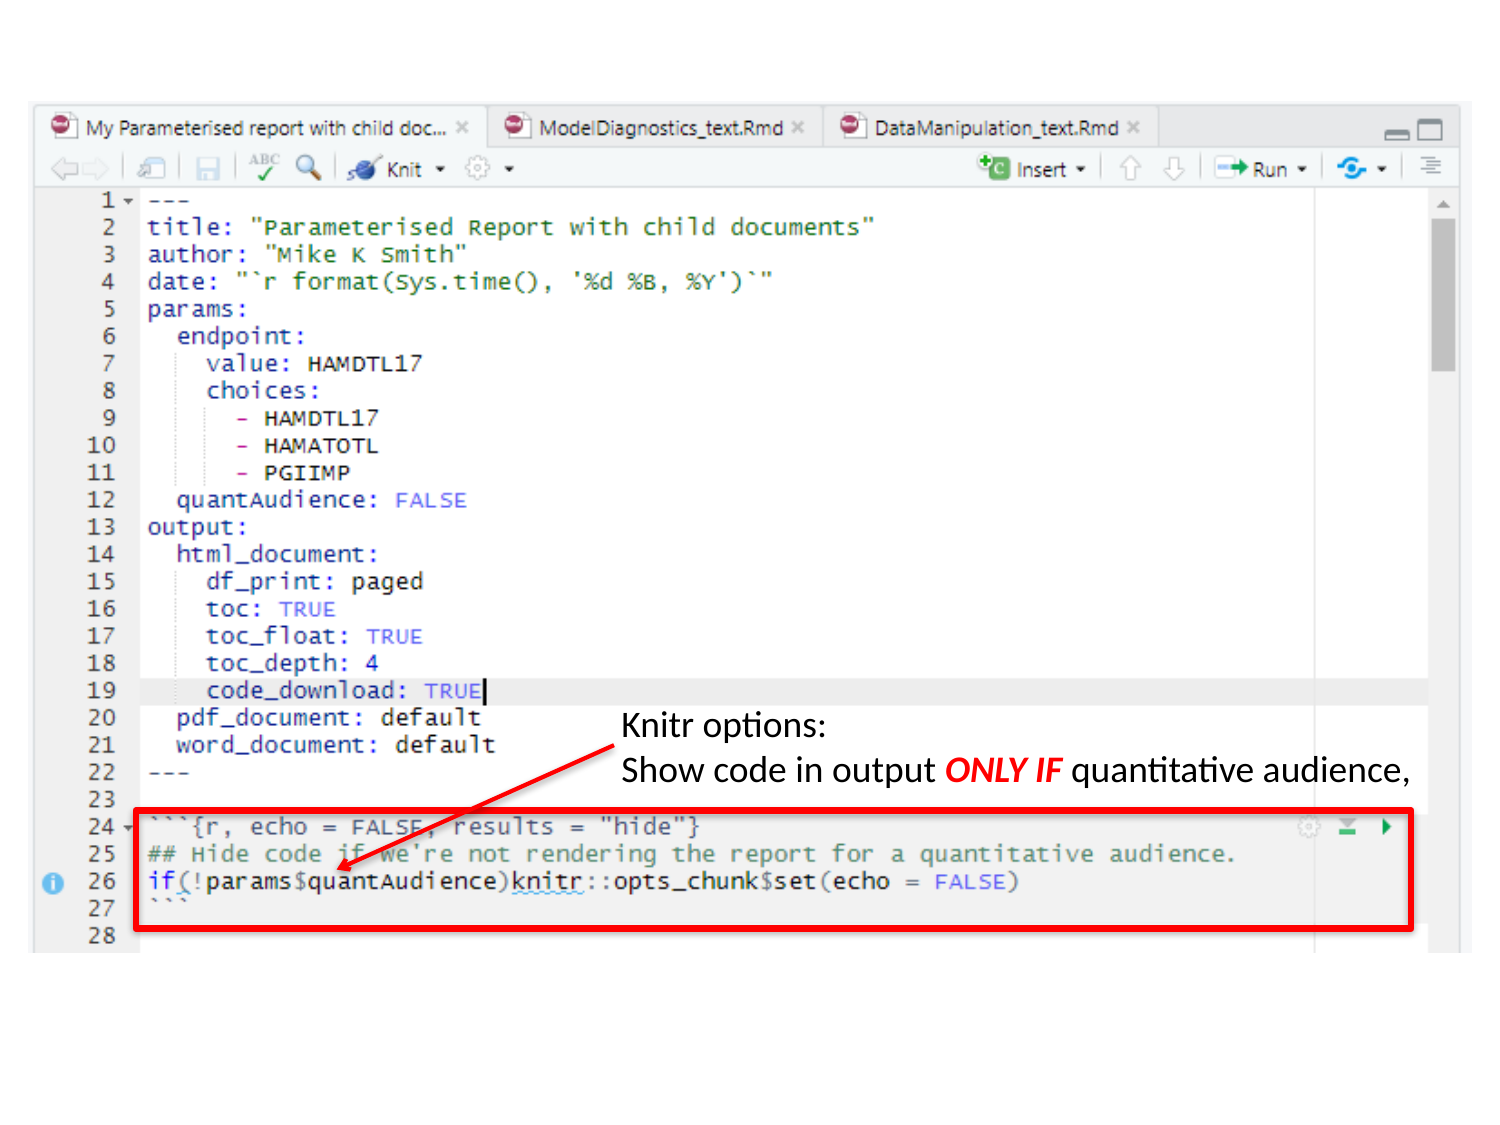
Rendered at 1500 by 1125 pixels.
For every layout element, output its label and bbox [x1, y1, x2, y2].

text_box [28, 101, 1472, 953]
